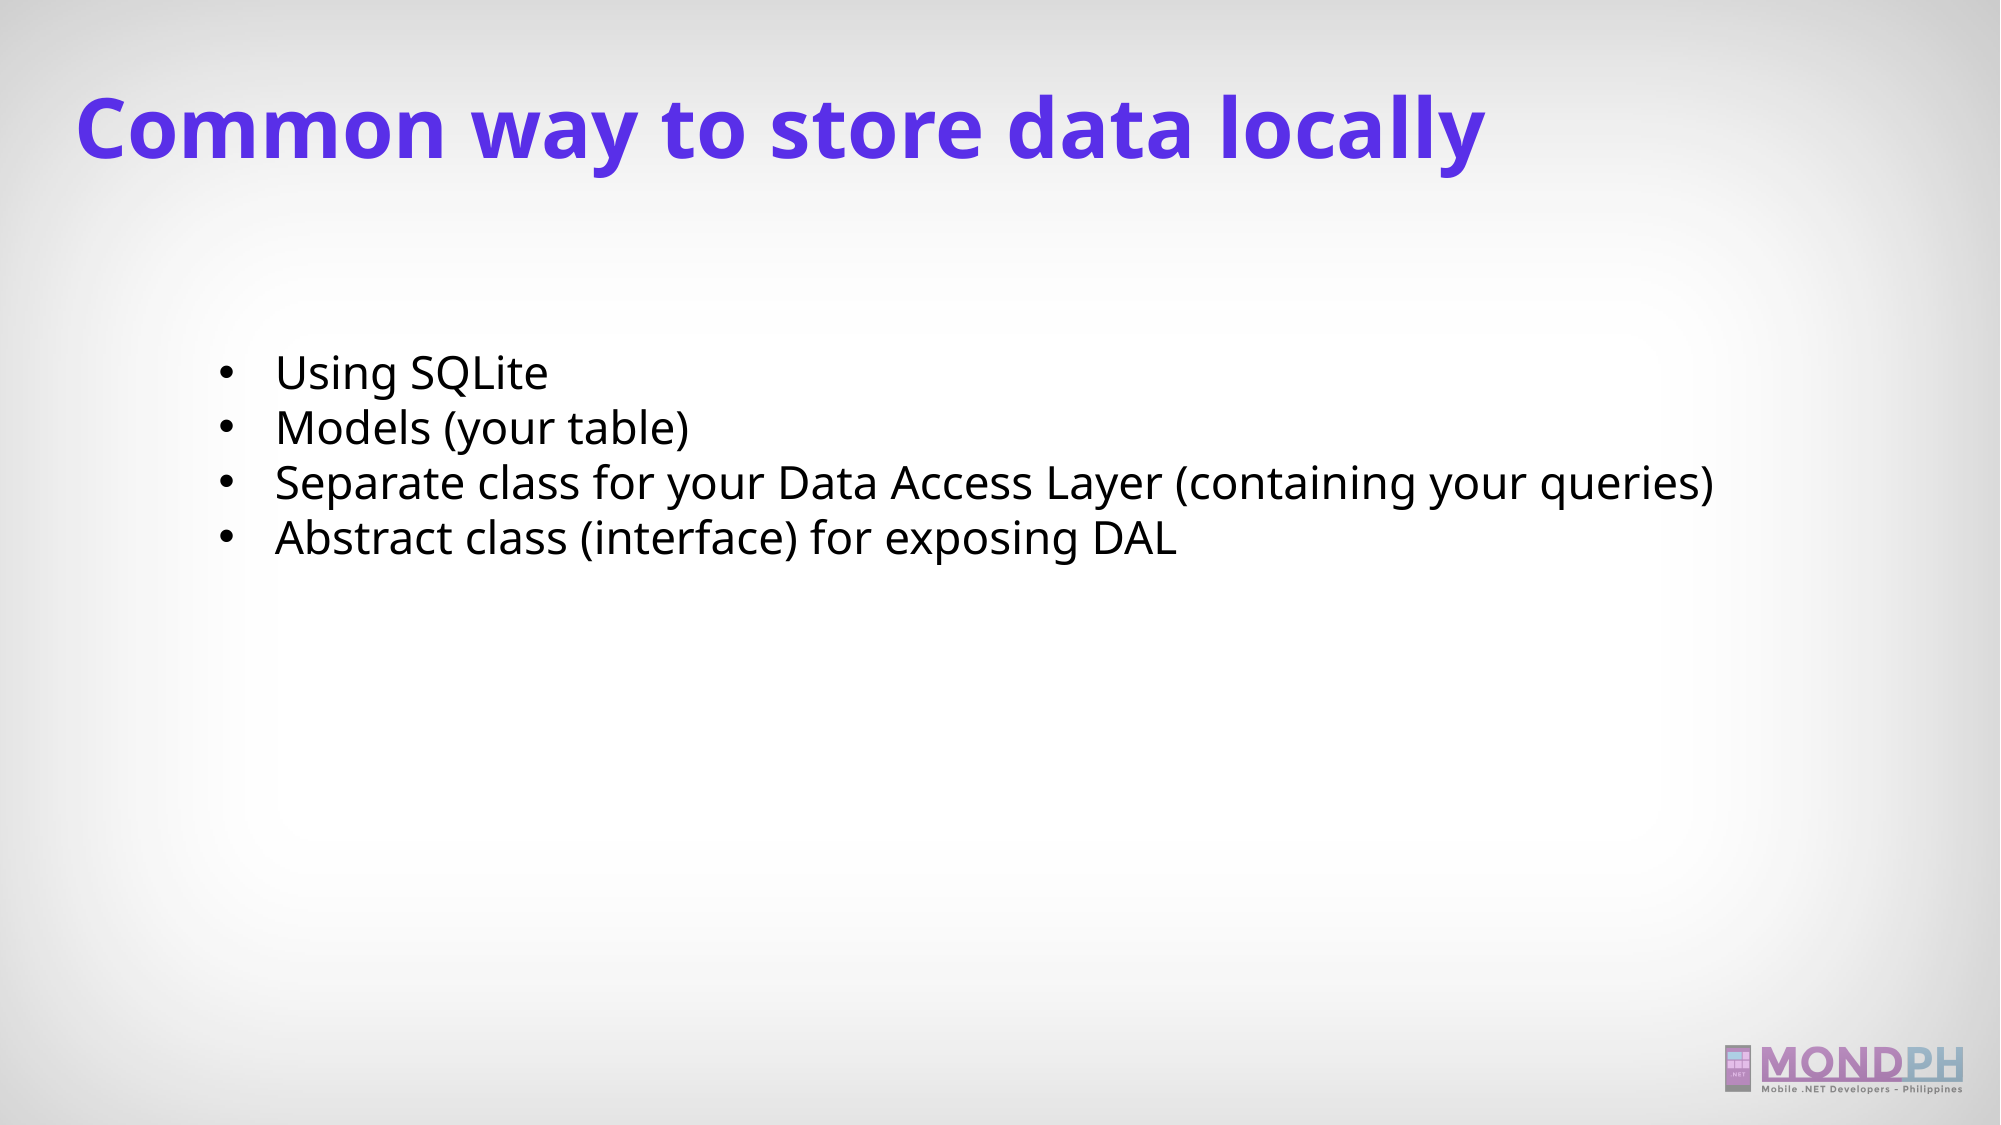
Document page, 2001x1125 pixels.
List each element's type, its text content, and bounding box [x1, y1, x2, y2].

text_box Common way to store data locally [59, 68, 1943, 183]
picture [0, 0, 2000, 1125]
text_box Using SQLite Models (your table) Separate class for your Data Access Layer (containing your queries) Abstract class (interface) for exposing DAL [203, 336, 1799, 571]
